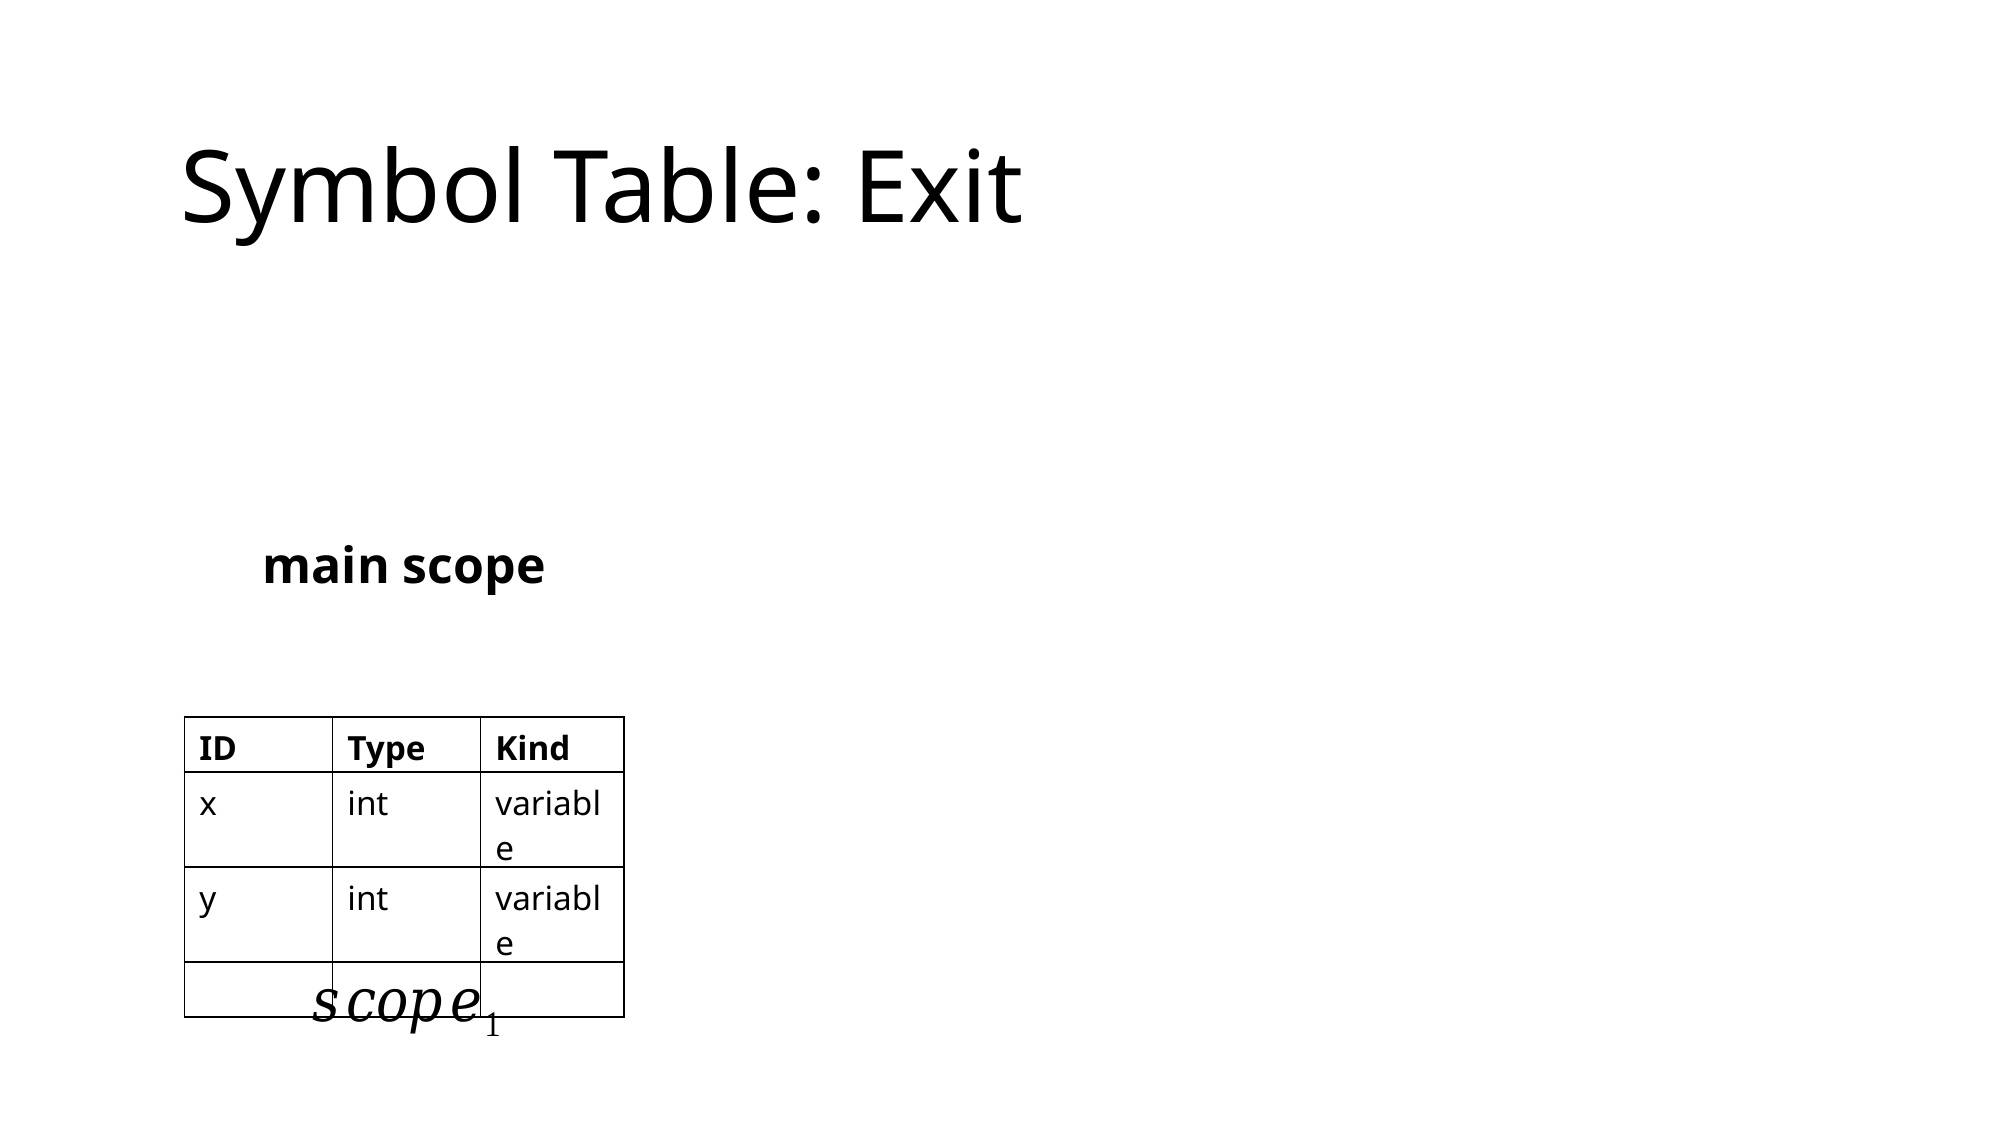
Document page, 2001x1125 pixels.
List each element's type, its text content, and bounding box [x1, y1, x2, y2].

table_header ID [185, 718, 332, 771]
table_cell x [185, 773, 332, 866]
table_cell [185, 963, 332, 1016]
table_header Kind [481, 718, 623, 771]
table_cell int [333, 773, 480, 866]
table_header Type [333, 718, 480, 771]
table_cell [481, 963, 623, 1016]
table_cell [333, 963, 480, 1016]
table_cell y [185, 868, 332, 961]
table_cell variable [481, 773, 623, 866]
table_cell variable [481, 868, 623, 961]
text_box Symbol Table: Exit [165, 114, 1829, 250]
table_cell int [333, 868, 480, 961]
text_box main scope [242, 526, 566, 602]
